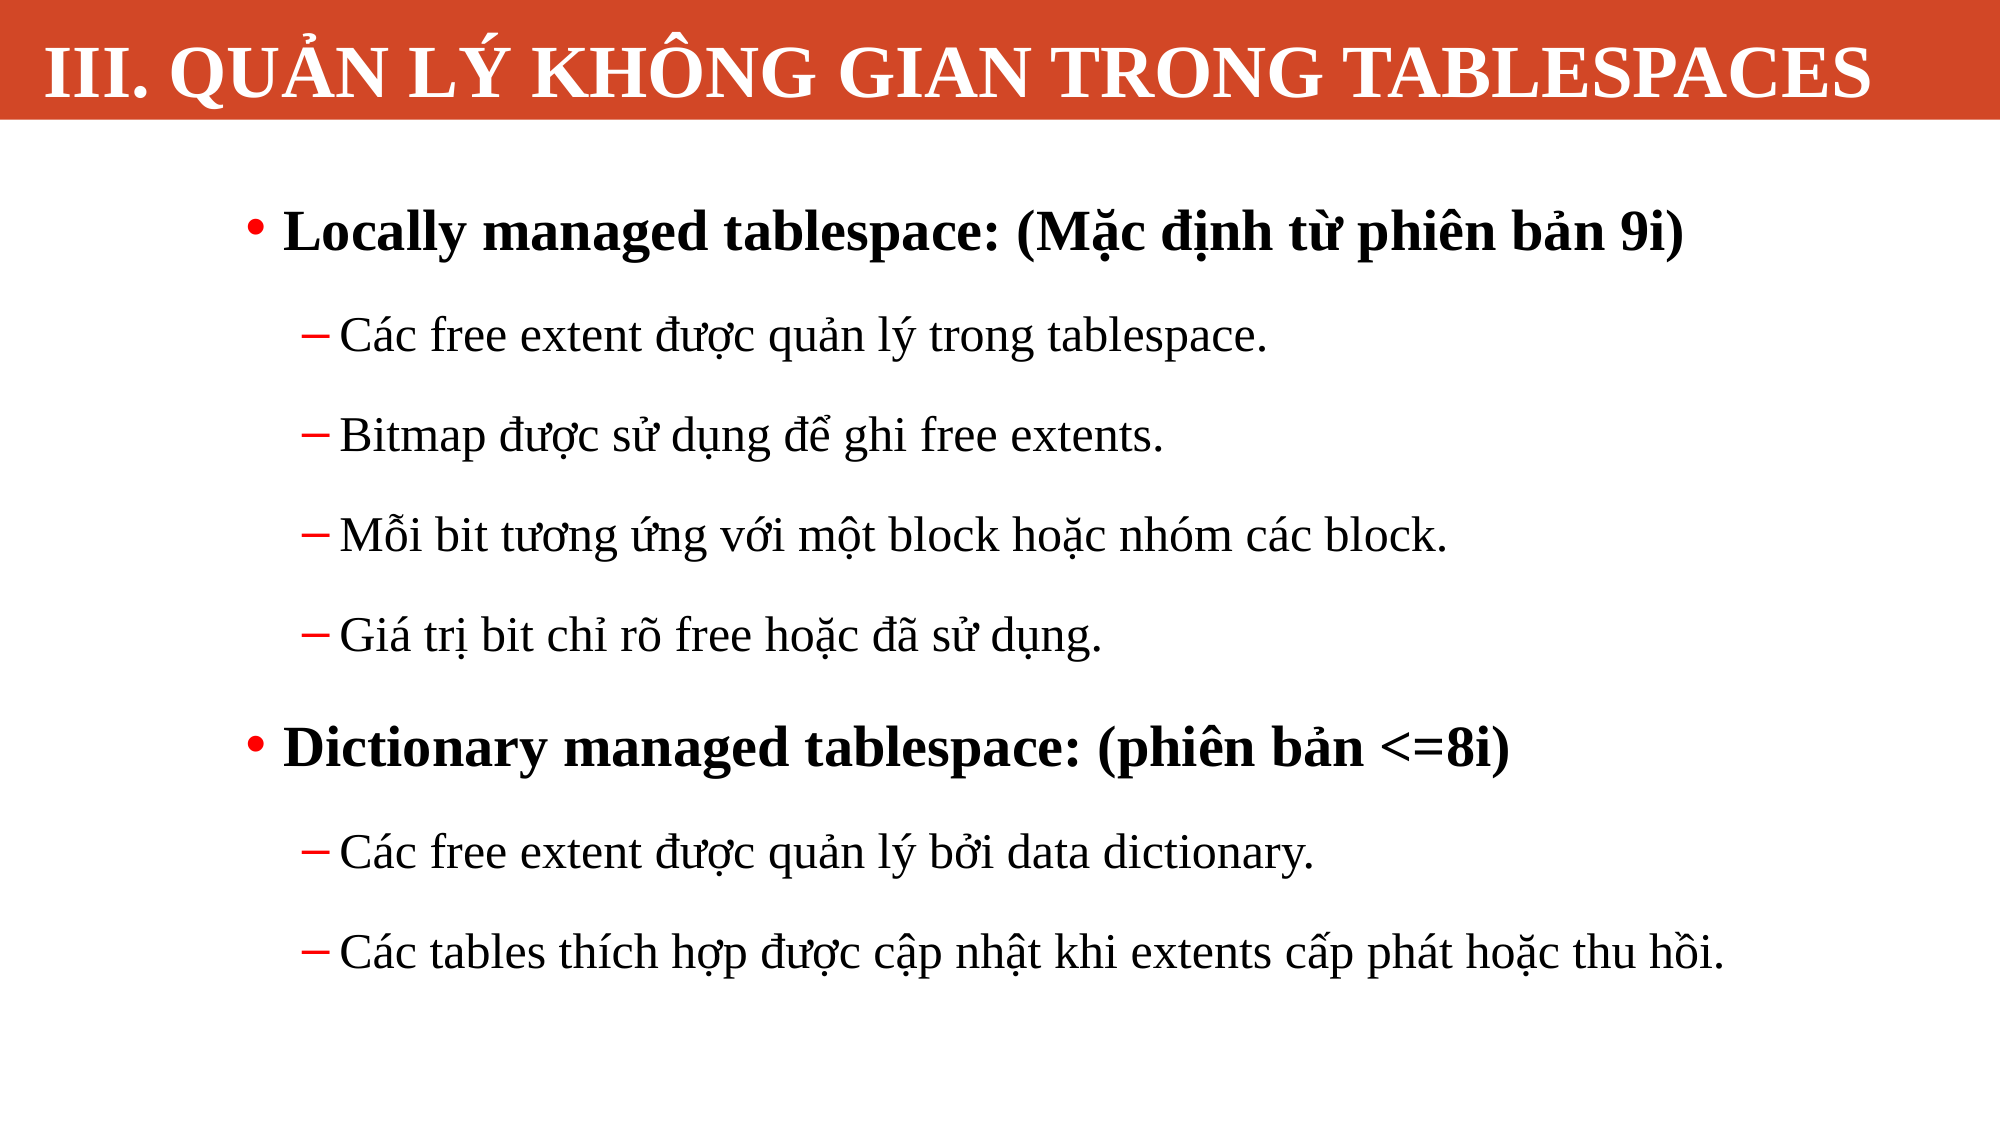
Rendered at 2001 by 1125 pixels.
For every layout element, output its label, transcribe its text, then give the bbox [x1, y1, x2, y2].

text_box Locally managed tablespace: (Mặc định từ phiên bản 9i) Các free extent được quản lý trong tablespace. Bitmap được sử dụng để ghi free extents. Mỗi bit tương ứng với một block hoặc nhóm các block. Giá trị bit chỉ rõ free hoặc đã sử dụng. Dictionary managed tablespace: (phiên bản <=8i) Các free extent được quản lý bởi data dictionary. Các tables thích hợp được cập nhật khi extents cấp phát hoặc thu hồi. [224, 154, 1819, 1098]
title III. QUẢN LÝ KHÔNG GIAN TRONG TABLESPACES [28, 0, 1970, 120]
